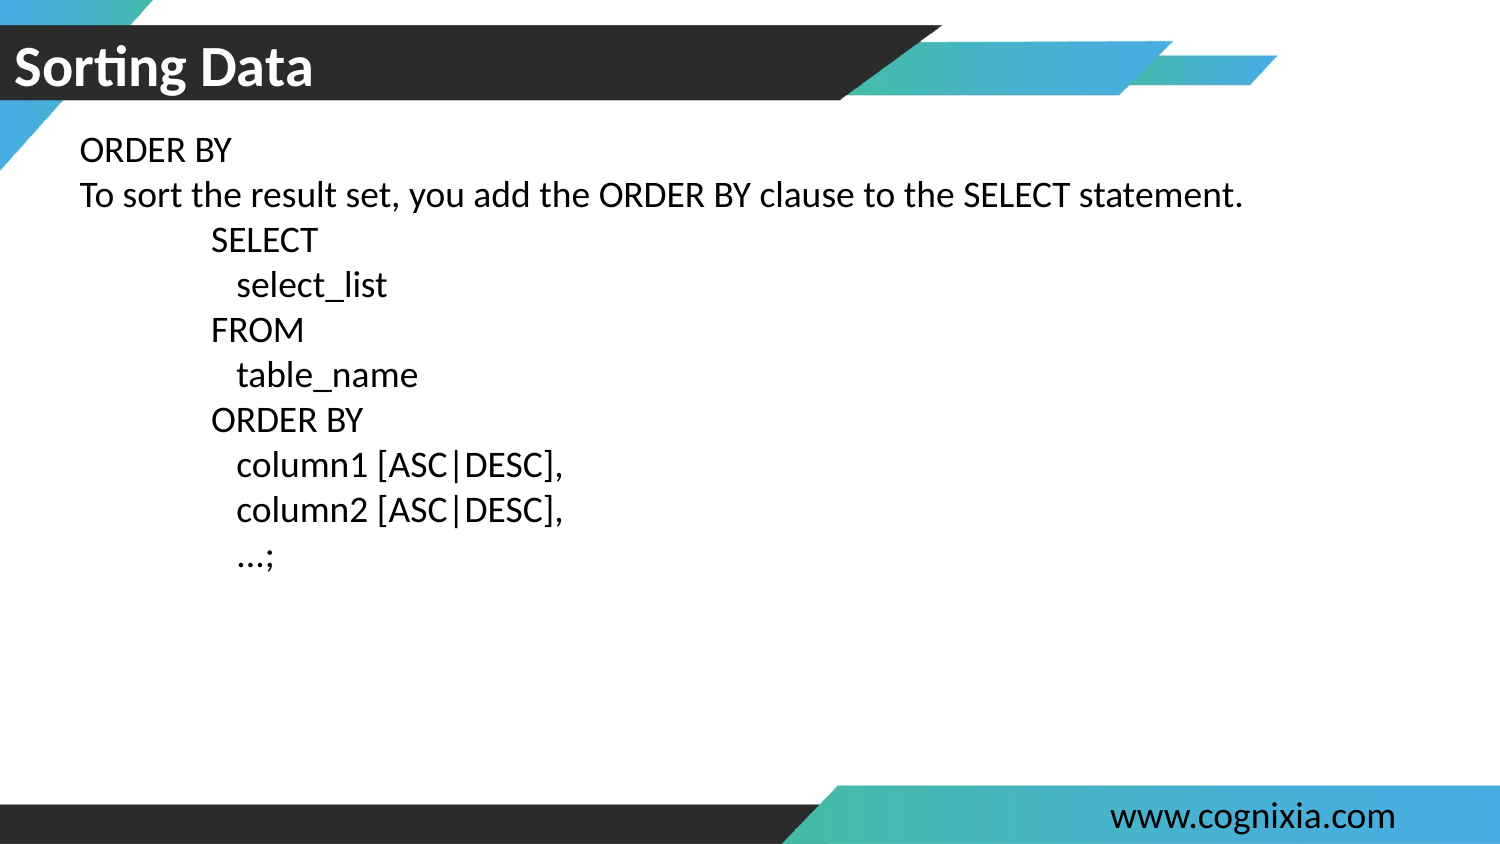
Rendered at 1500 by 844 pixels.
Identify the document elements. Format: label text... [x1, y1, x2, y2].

picture [0, 0, 1500, 844]
title Sorting Data [0, 20, 869, 103]
list ORDER BY To sort the result set, you add the ORDER BY clause to the SELECT statement. SELECT select_list FROM table_name ORDER BY column1 [ASC|DESC], column2 [ASC|DESC], ...; [64, 117, 1459, 675]
